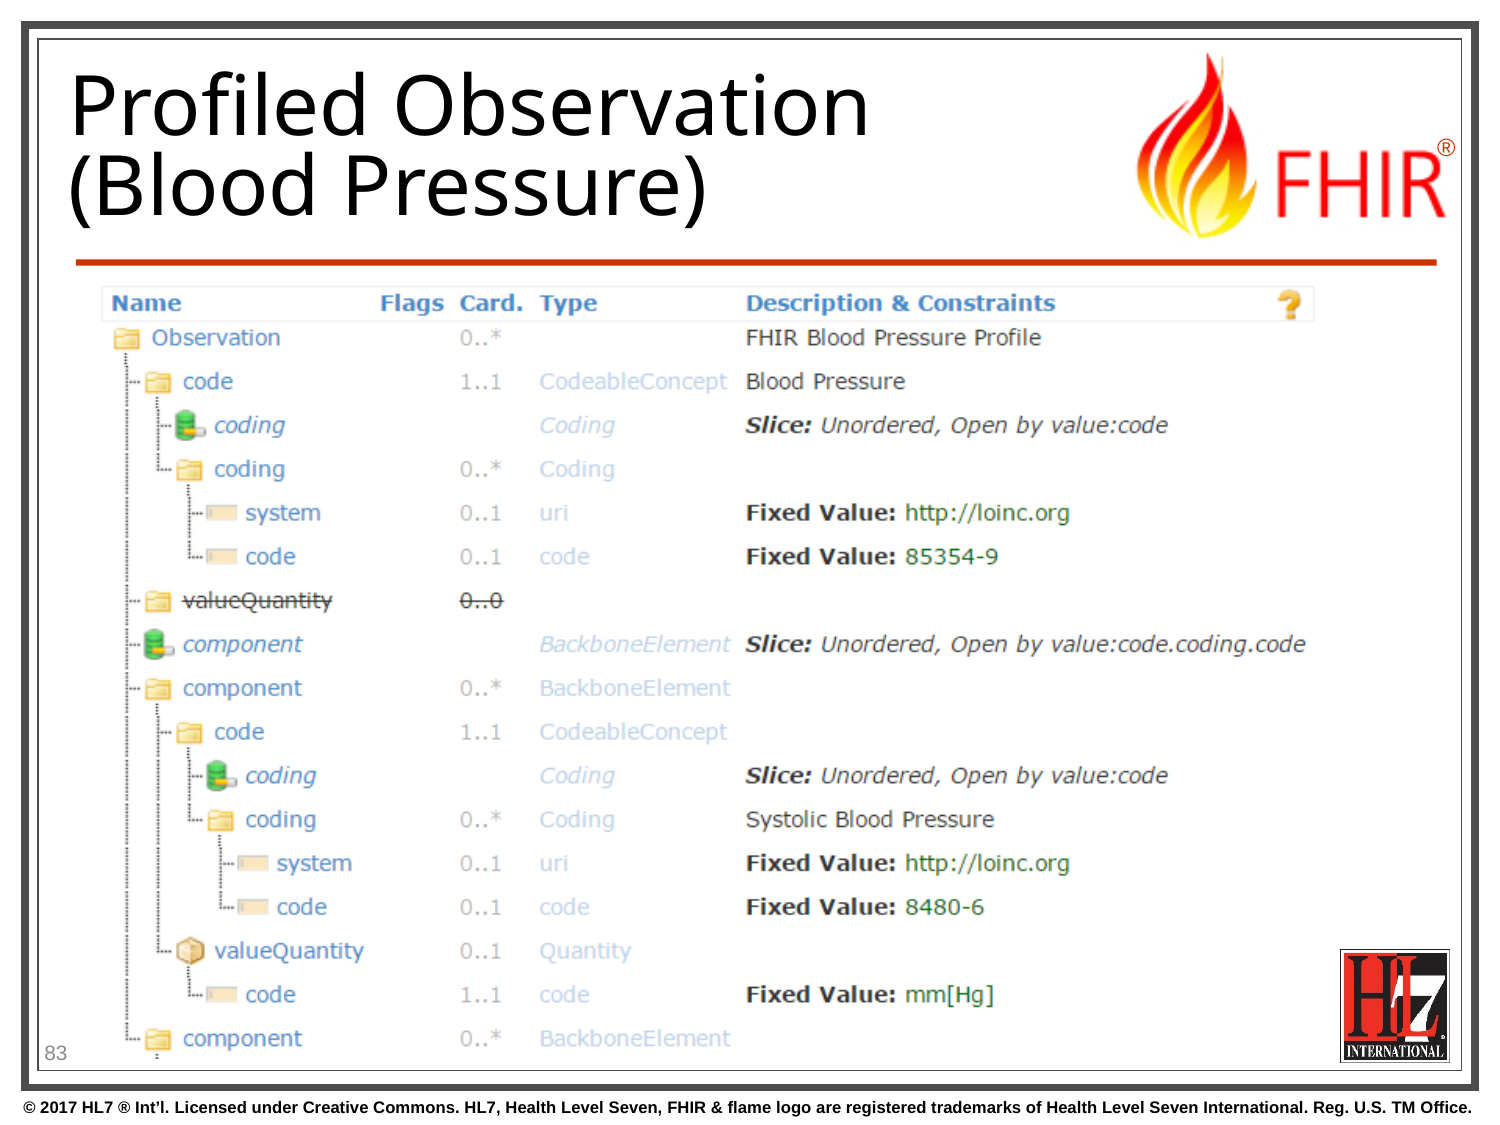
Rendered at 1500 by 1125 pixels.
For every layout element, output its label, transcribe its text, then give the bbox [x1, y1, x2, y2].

picture [1340, 949, 1450, 1063]
picture [1124, 42, 1458, 249]
title Profiled Observation (Blood Pressure) [53, 54, 1128, 249]
slide_number 83 [29, 1034, 148, 1071]
picture [100, 280, 1318, 1059]
